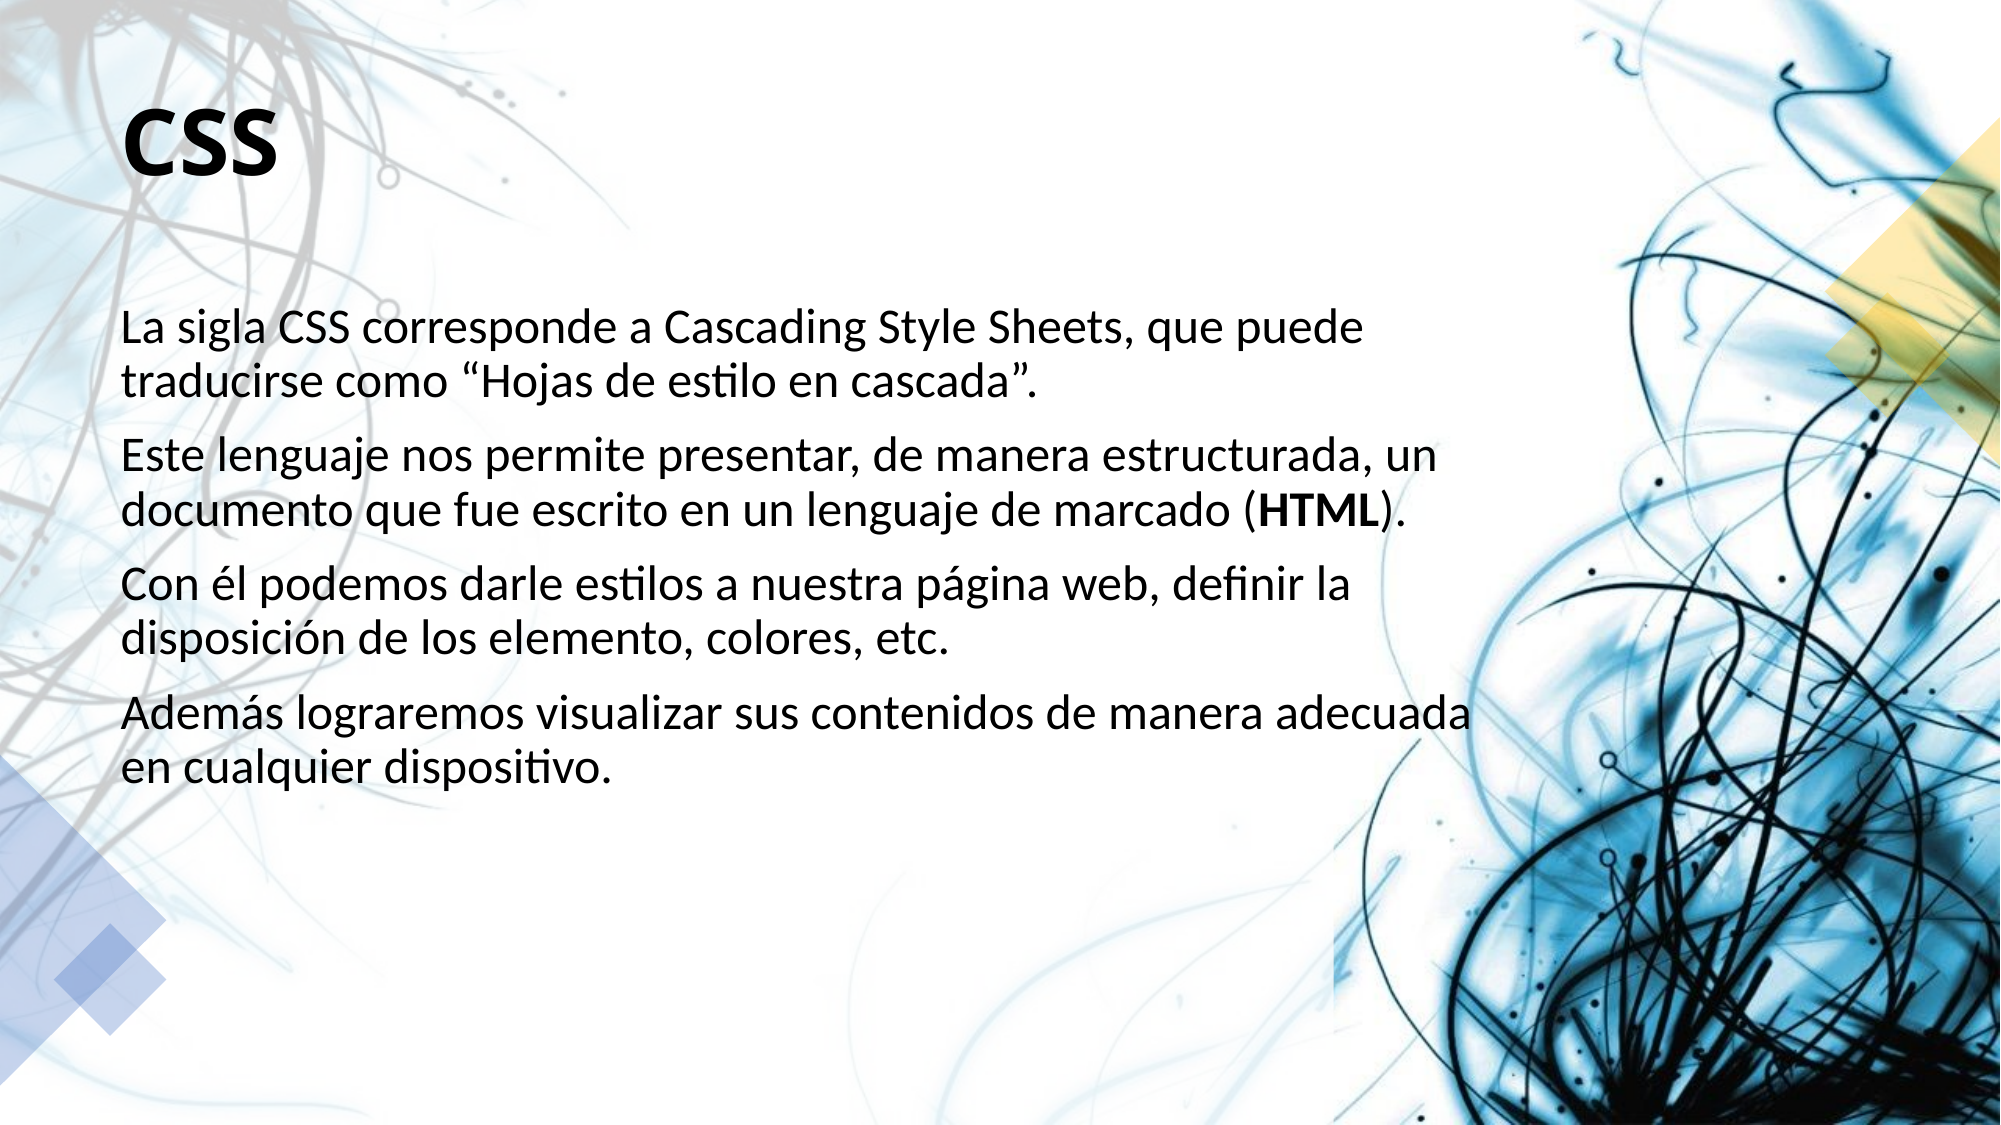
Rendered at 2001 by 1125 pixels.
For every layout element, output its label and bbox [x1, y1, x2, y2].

picture [0, 0, 2000, 1125]
text_box [1824, 116, 2000, 466]
